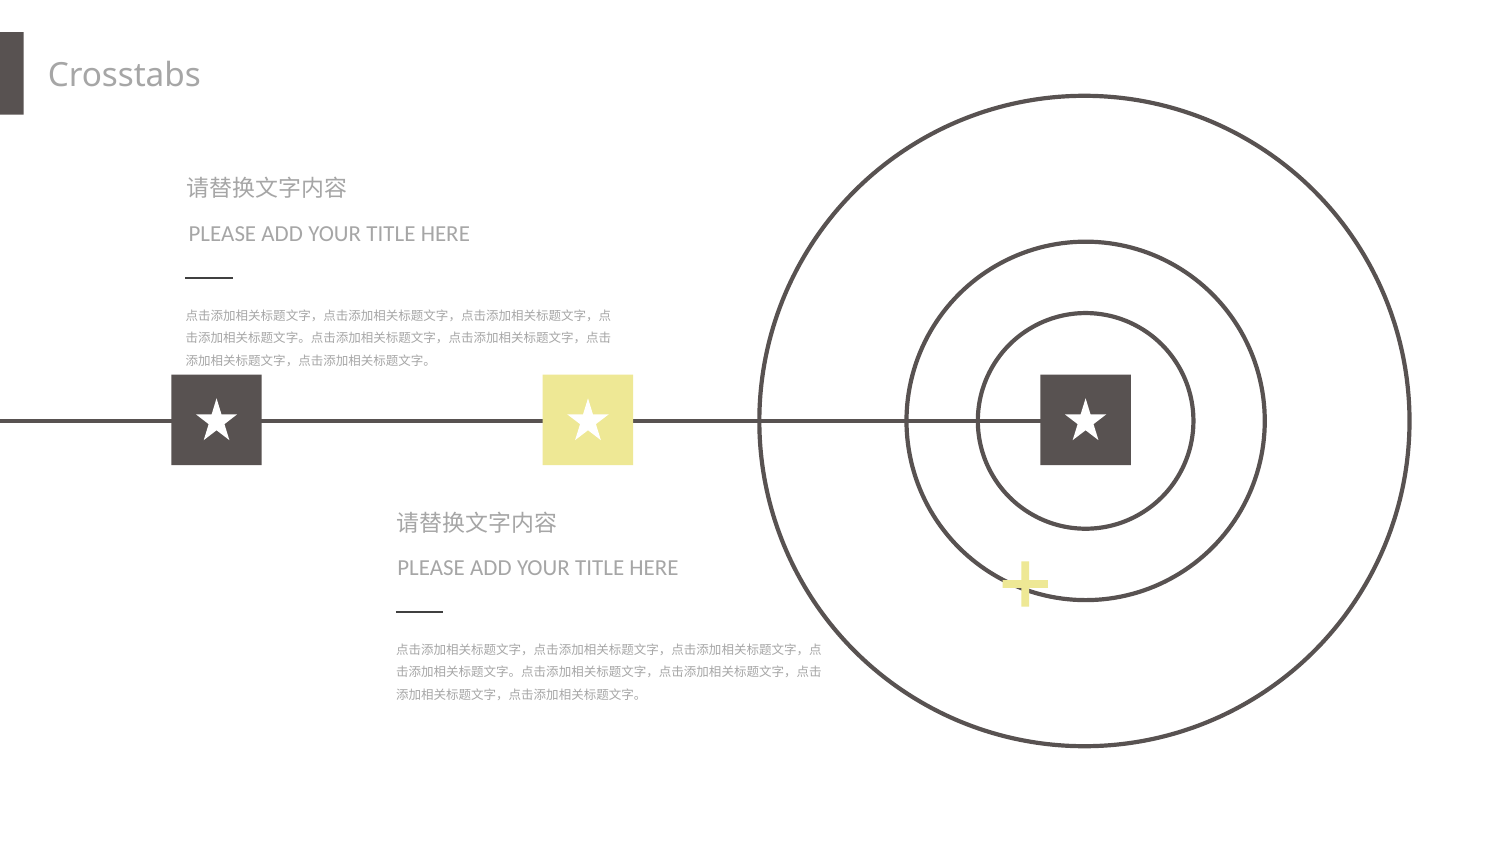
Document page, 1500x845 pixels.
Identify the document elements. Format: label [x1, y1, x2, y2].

text_box [1000, 559, 1050, 609]
text_box [1040, 374, 1132, 466]
text_box [0, 419, 165, 423]
text_box [639, 419, 1034, 423]
text_box [266, 419, 537, 423]
text_box [380, 500, 844, 711]
text_box [171, 384, 262, 466]
text_box [757, 93, 1412, 749]
text_box [542, 383, 634, 466]
text_box [170, 165, 633, 377]
